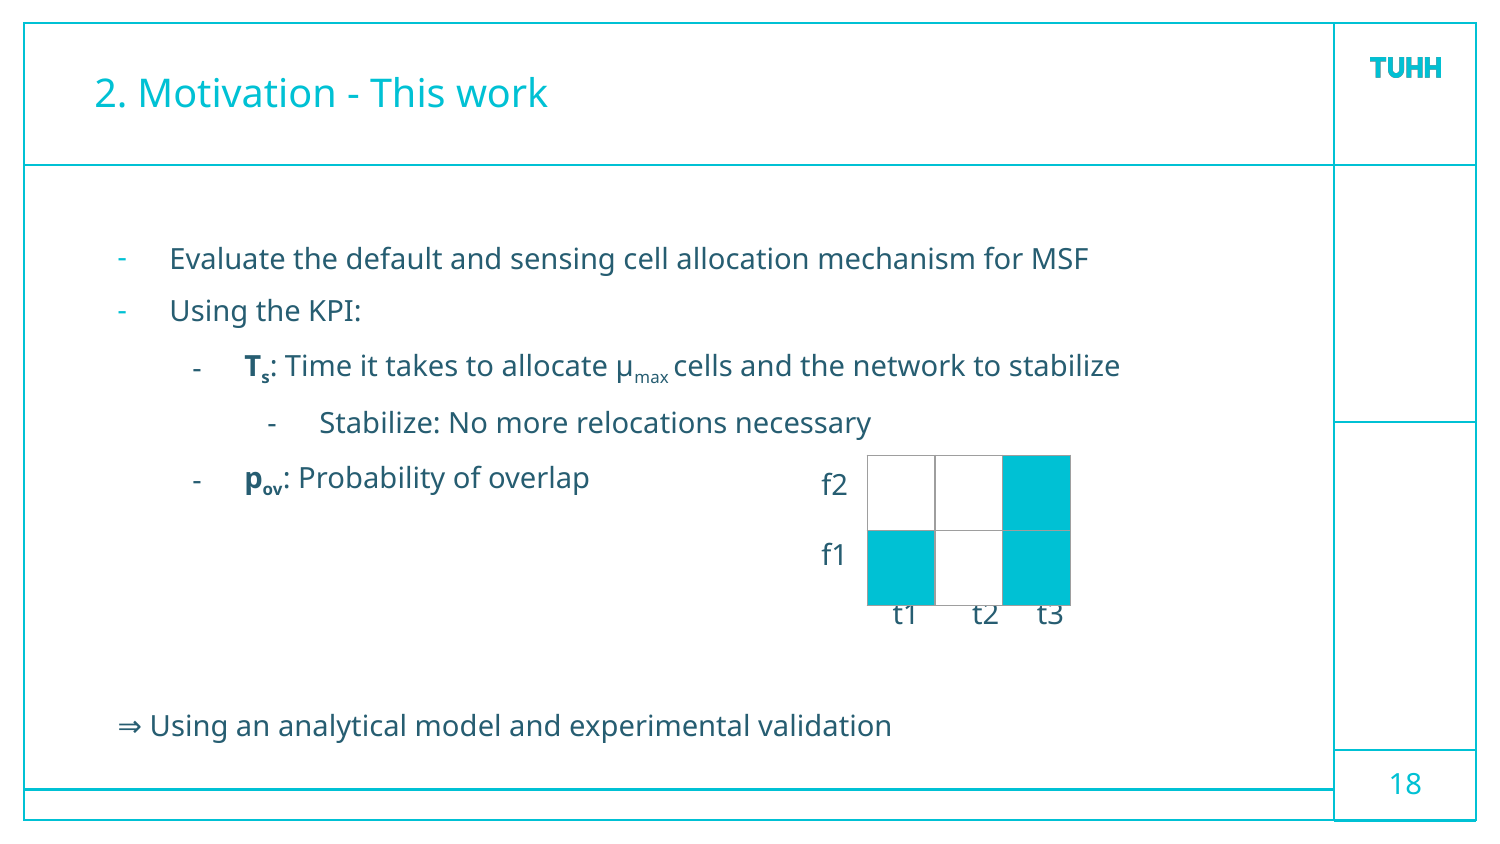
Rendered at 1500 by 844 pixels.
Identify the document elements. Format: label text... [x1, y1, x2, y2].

table_header [936, 456, 1002, 530]
table_cell [1003, 531, 1070, 605]
slide_number ‹#› [1343, 758, 1468, 812]
text_box ⇒ Using an analytical model and experimental validation [102, 675, 1162, 758]
title 2. Motivation - This work [94, 36, 1282, 152]
table_cell [868, 531, 934, 605]
table_cell [936, 531, 1002, 605]
table_header [868, 456, 934, 530]
text_box t1 t2 t3 [877, 580, 1081, 646]
table_header [1003, 456, 1070, 530]
text_box f2 f1 [806, 451, 880, 587]
list Evaluate the default and sensing cell allocation mechanism for MSF Using the KPI: Ts: Time it takes to allocate μmax cells and the network to stabilize Stabilize: No more relocations necessary pov: Probability of overlap [94, 222, 1282, 485]
picture [1370, 57, 1441, 78]
